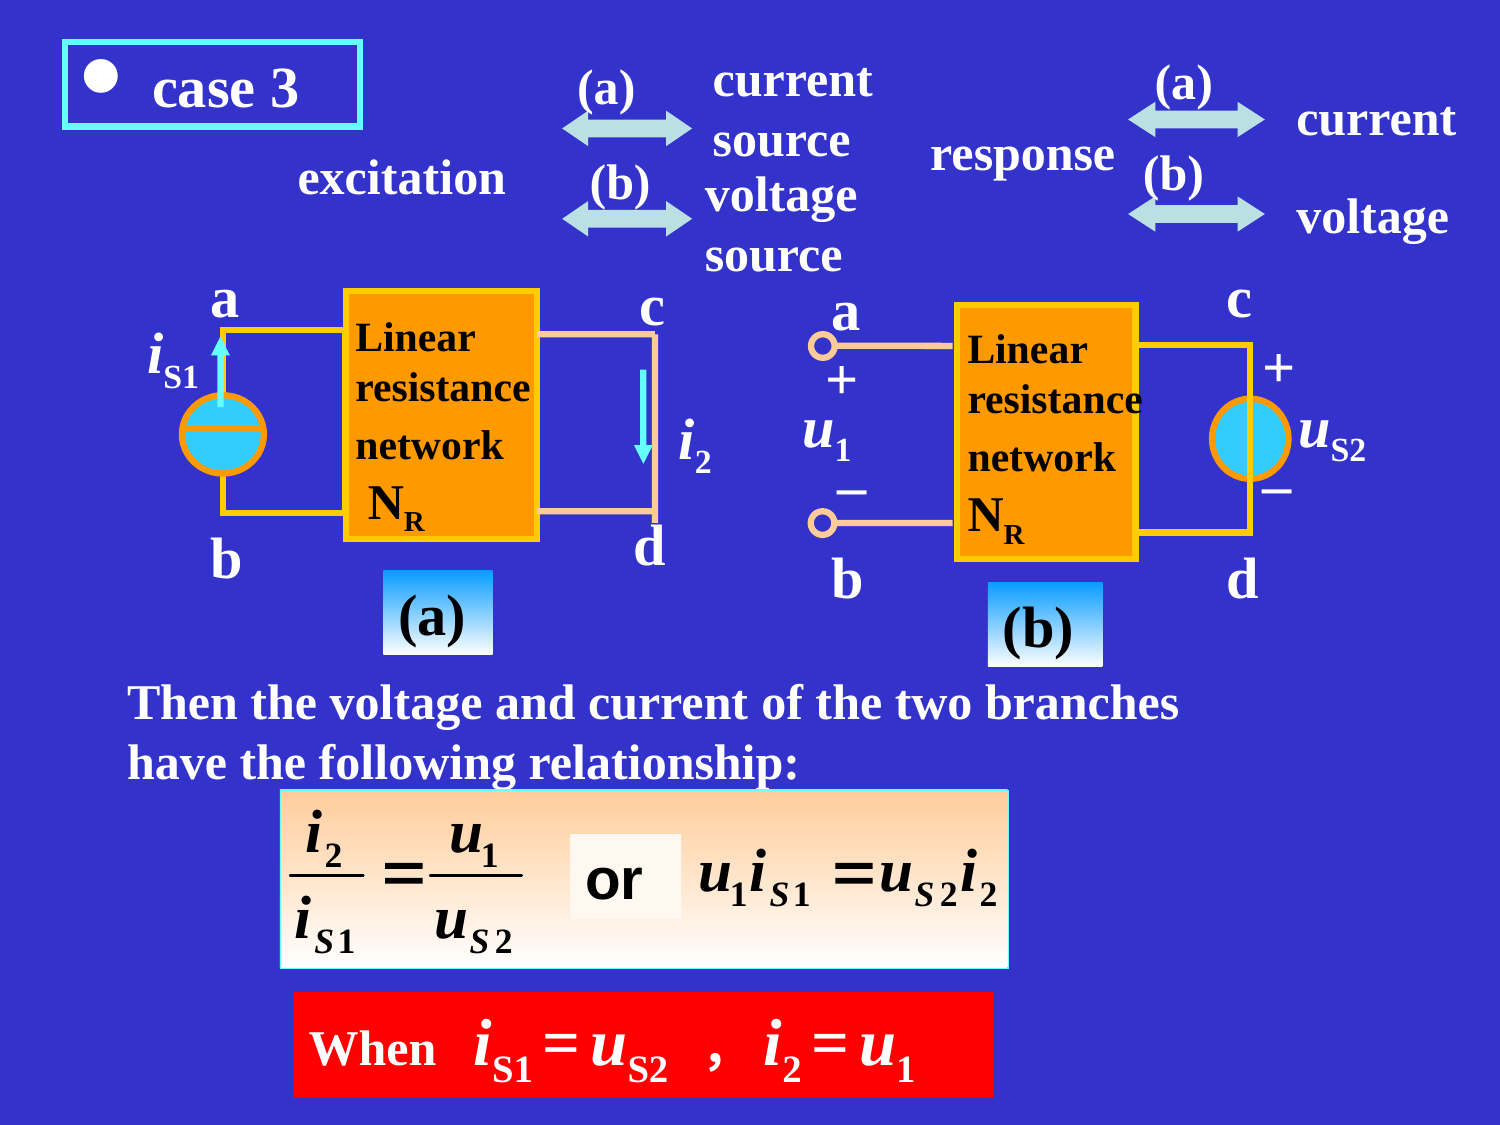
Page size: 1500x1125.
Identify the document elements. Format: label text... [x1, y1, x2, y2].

text_box Then the voltage and current of the two branches have the following relationship: [112, 662, 1249, 913]
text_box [786, 251, 1397, 668]
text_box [279, 789, 1008, 968]
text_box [915, 42, 1482, 252]
text_box When iS1 = uS2 ，i2 = u1 [293, 991, 994, 1098]
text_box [282, 38, 899, 291]
text_box case 3 [64, 41, 278, 127]
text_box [132, 251, 774, 656]
